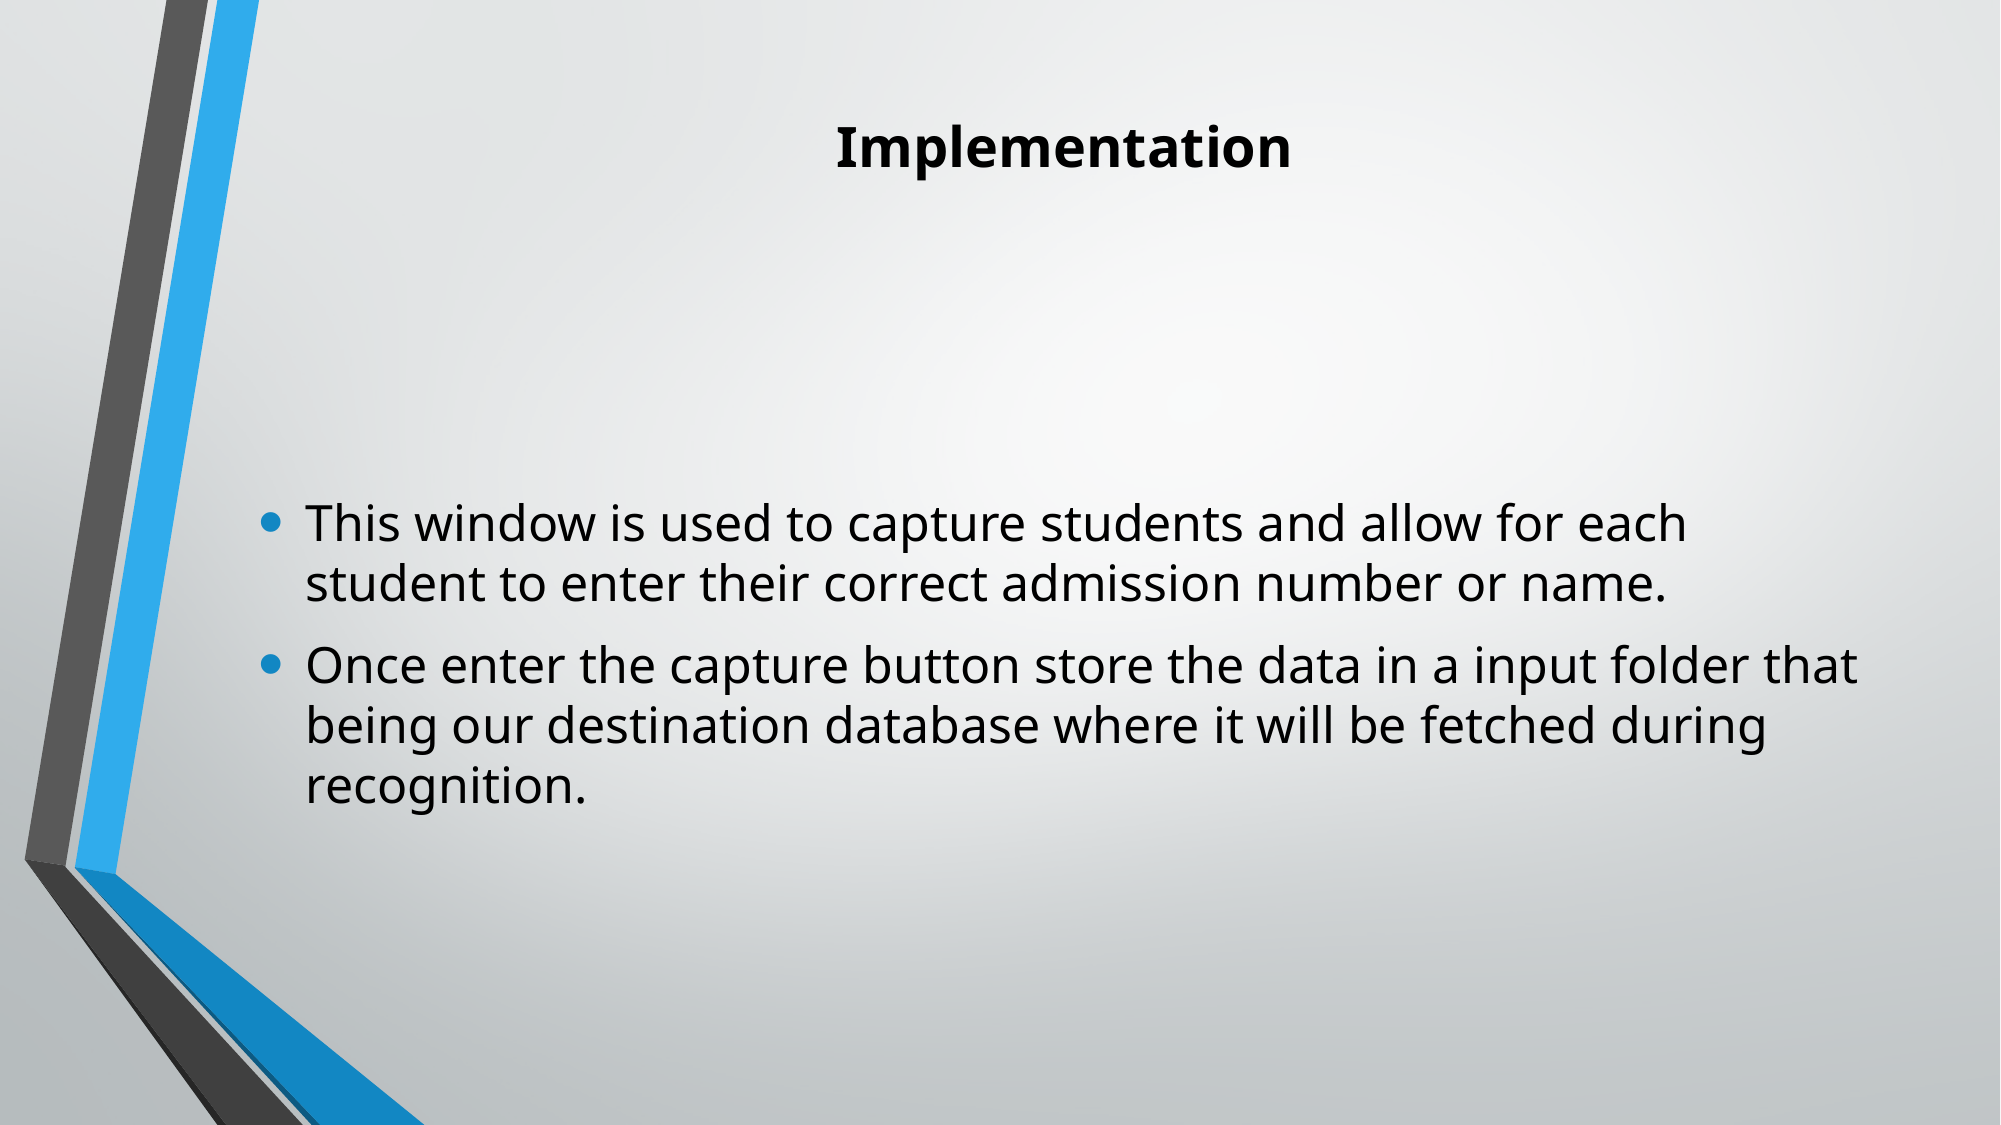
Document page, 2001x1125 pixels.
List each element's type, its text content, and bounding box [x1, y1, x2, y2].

list This window is used to capture students and allow for each student to enter their correct admission number or name. Once enter the capture button store the data in a input folder that being our destination database where it will be fetched during recognition. [243, 437, 1887, 950]
title Implementation [427, 103, 1704, 187]
